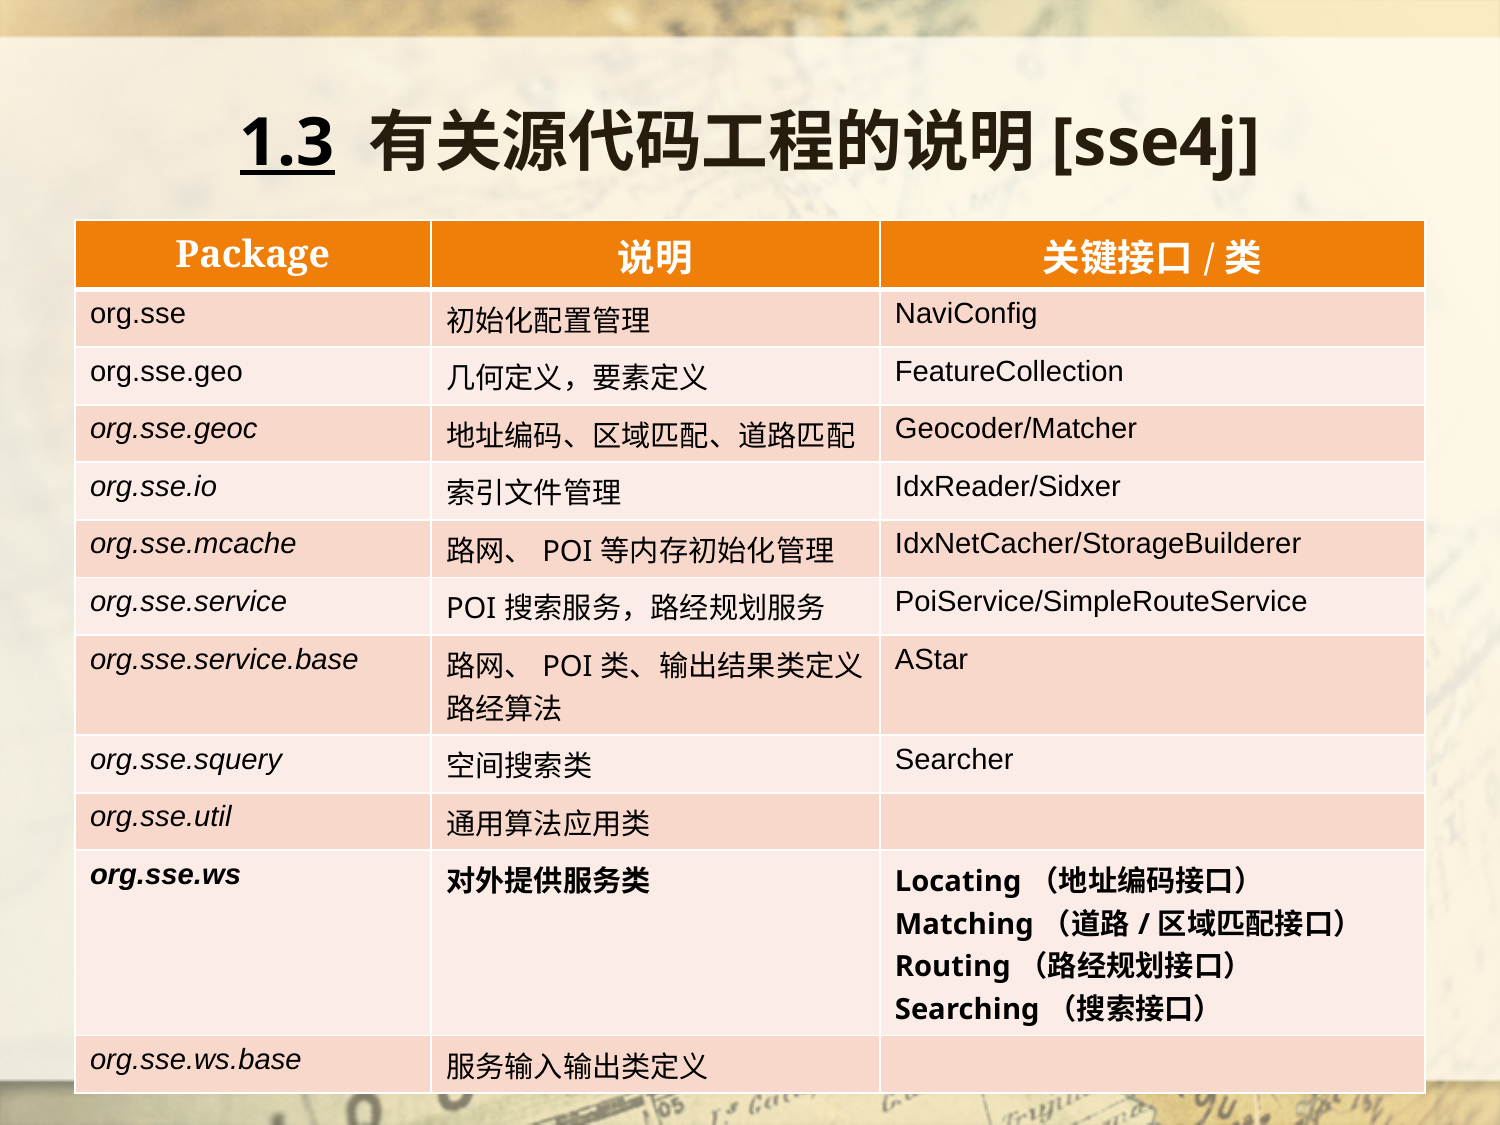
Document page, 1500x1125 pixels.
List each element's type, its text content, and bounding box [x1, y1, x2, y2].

table_cell AStar [881, 636, 1424, 734]
table_cell Locating（地址编码接口） Matching（道路/区域匹配接口） Routing（路经规划接口） Searching（搜索接口） [881, 851, 1424, 1035]
table_header Package [76, 221, 430, 287]
table_header 关键接口/类 [881, 221, 1424, 287]
table_cell org.sse.io [76, 463, 430, 519]
table_cell org.sse.squery [76, 736, 430, 792]
table_cell 几何定义，要素定义 [432, 348, 879, 404]
table_cell 路网、POI等内存初始化管理 [432, 521, 879, 577]
table_cell 路网、POI类、输出结果类定义 路经算法 [432, 636, 879, 734]
table_cell org.sse.mcache [76, 521, 430, 577]
table_cell org.sse.ws [76, 851, 430, 1035]
table_cell org.sse.ws.base [76, 1036, 430, 1092]
table_cell 地址编码、区域匹配、道路匹配 [432, 406, 879, 461]
picture [0, 0, 1500, 1125]
table_header 说明 [432, 221, 879, 287]
table_cell [881, 794, 1424, 849]
table_cell 初始化配置管理 [432, 292, 879, 346]
table_cell FeatureCollection [881, 348, 1424, 404]
table_cell IdxReader/Sidxer [881, 463, 1424, 519]
table_cell 服务输入输出类定义 [432, 1036, 879, 1092]
table_cell Searcher [881, 736, 1424, 792]
table_cell POI搜索服务，路经规划服务 [432, 578, 879, 634]
table_cell 对外提供服务类 [432, 851, 879, 1035]
table_cell org.sse.geo [76, 348, 430, 404]
table_cell org.sse.geoc [76, 406, 430, 461]
table_cell org.sse.service.base [76, 636, 430, 734]
table_cell Geocoder/Matcher [881, 406, 1424, 461]
table_cell 通用算法应用类 [432, 794, 879, 849]
table_cell org.sse.util [76, 794, 430, 849]
table_cell org.sse [76, 292, 430, 346]
table_cell NaviConfig [881, 292, 1424, 346]
table_cell 空间搜索类 [432, 736, 879, 792]
table_cell org.sse.service [76, 578, 430, 634]
table_cell [881, 1036, 1424, 1092]
table_cell PoiService/SimpleRouteService [881, 578, 1424, 634]
table_cell IdxNetCacher/StorageBuilderer [881, 521, 1424, 577]
table_cell 索引文件管理 [432, 463, 879, 519]
title 1.3 有关源代码工程的说明[sse4j] [75, 45, 1425, 219]
